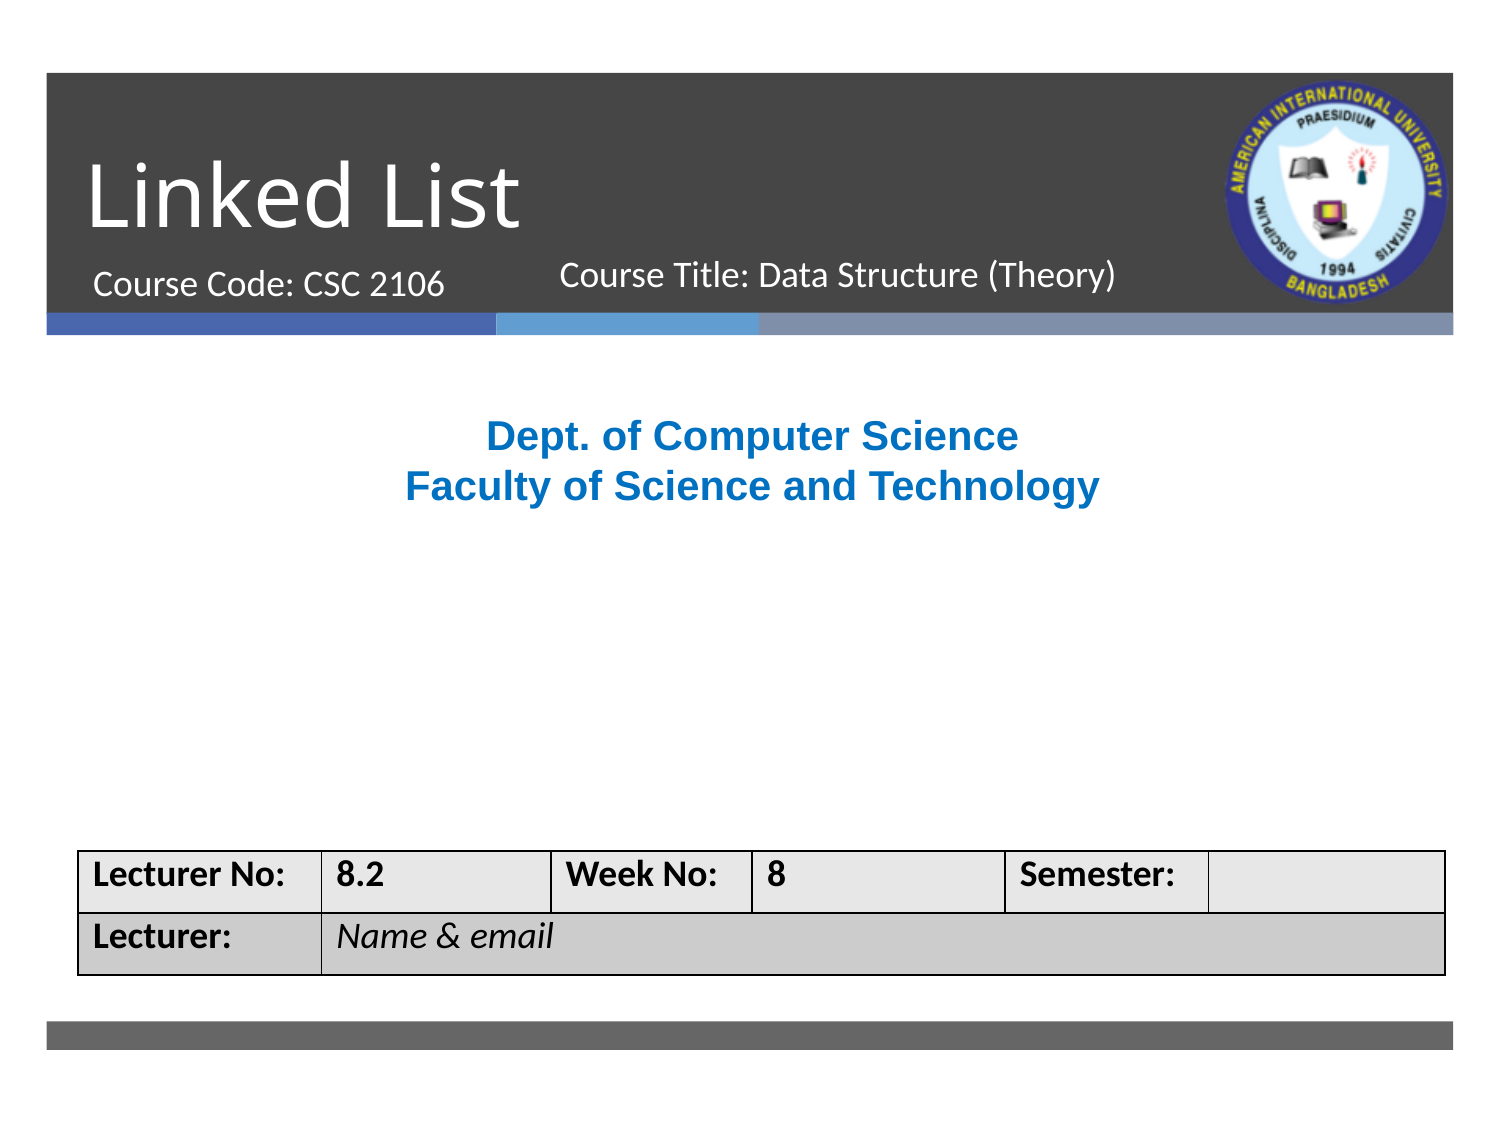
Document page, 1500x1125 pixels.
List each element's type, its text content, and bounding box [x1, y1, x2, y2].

table_cell Name & email [322, 914, 1444, 974]
table_header Week No: [552, 852, 751, 912]
table_header 8 [753, 852, 1004, 912]
text_box Dept. of Computer Science Faculty of Science and Technology [12, 401, 1493, 517]
table_header 8.2 [322, 852, 550, 912]
subtitle Course Code: CSC 2106 [78, 251, 536, 331]
title Linked List [69, 73, 1351, 253]
text_box Course Title: Data Structure (Theory) [544, 252, 1228, 332]
table_header Lecturer No: [79, 852, 321, 912]
table_header Semester: [1006, 852, 1208, 912]
picture [1228, 75, 1454, 310]
table_header [1209, 852, 1444, 912]
table_cell Lecturer: [79, 914, 321, 974]
